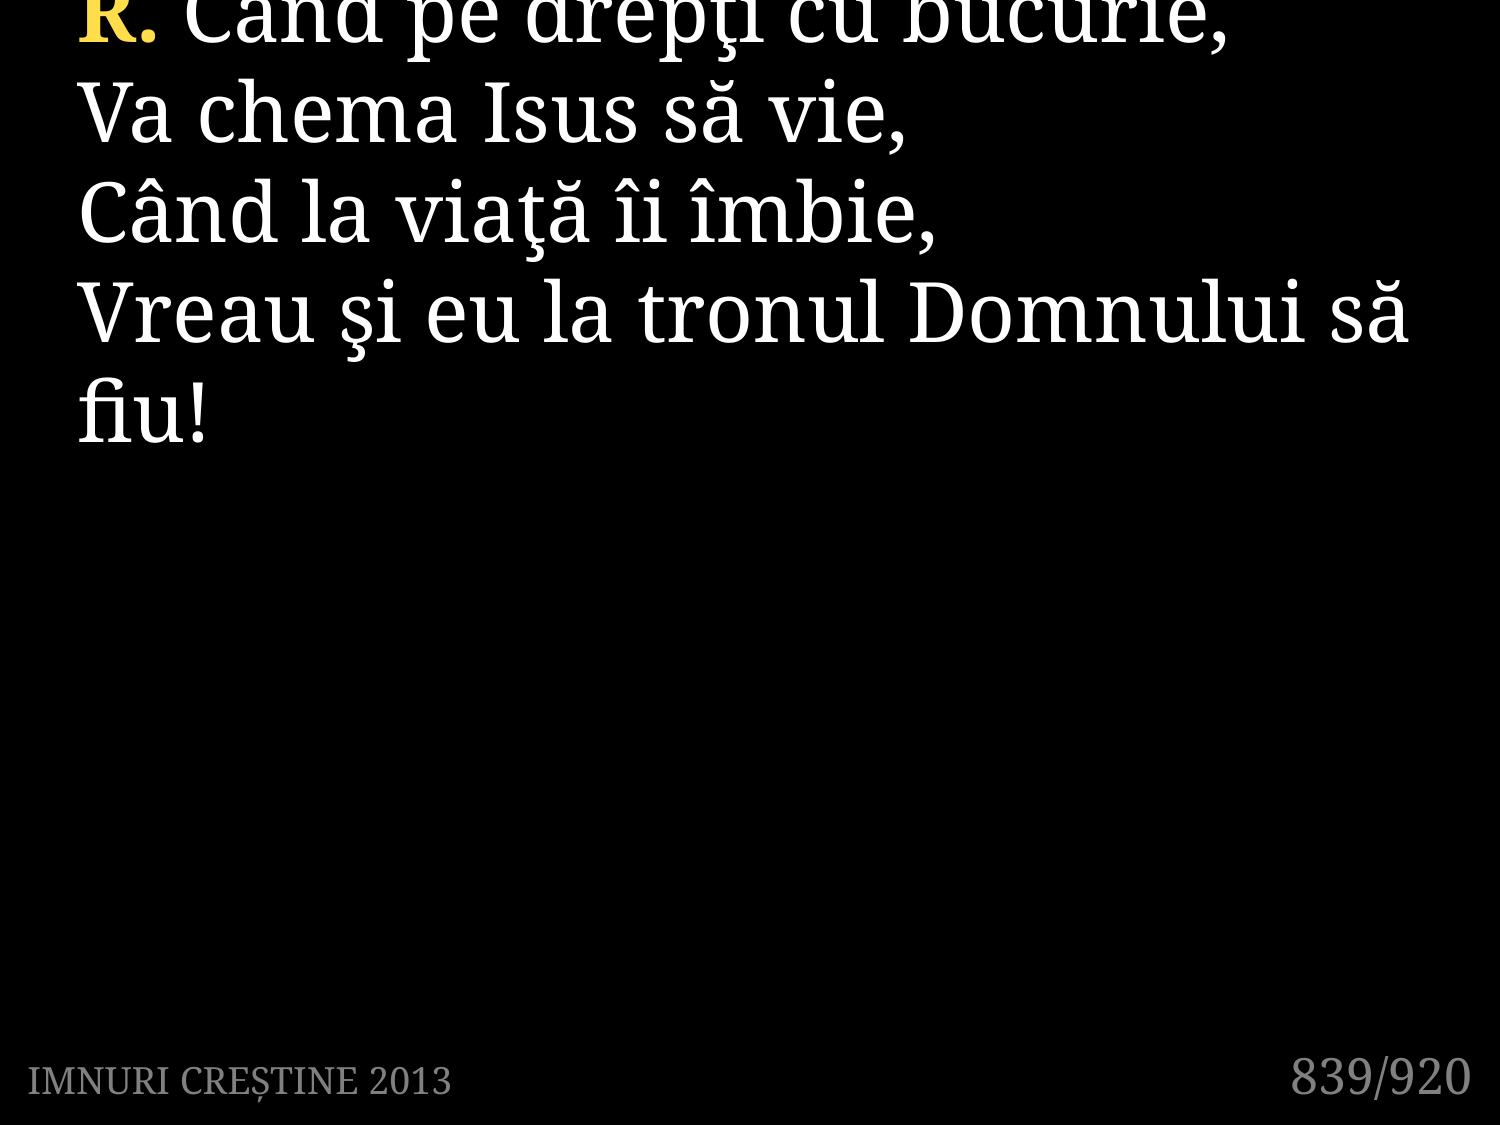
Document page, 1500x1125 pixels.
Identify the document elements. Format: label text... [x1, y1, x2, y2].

text_box 839/920 [637, 1037, 1488, 1113]
text_box IMNURI CREȘTINE 2013 [12, 1049, 637, 1110]
text_box R. Când pe drepţi cu bucurie, Va chema Isus să vie, Când la viaţă îi îmbie, Vreau şi eu la tronul Domnului să fiu! [62, 0, 1500, 467]
